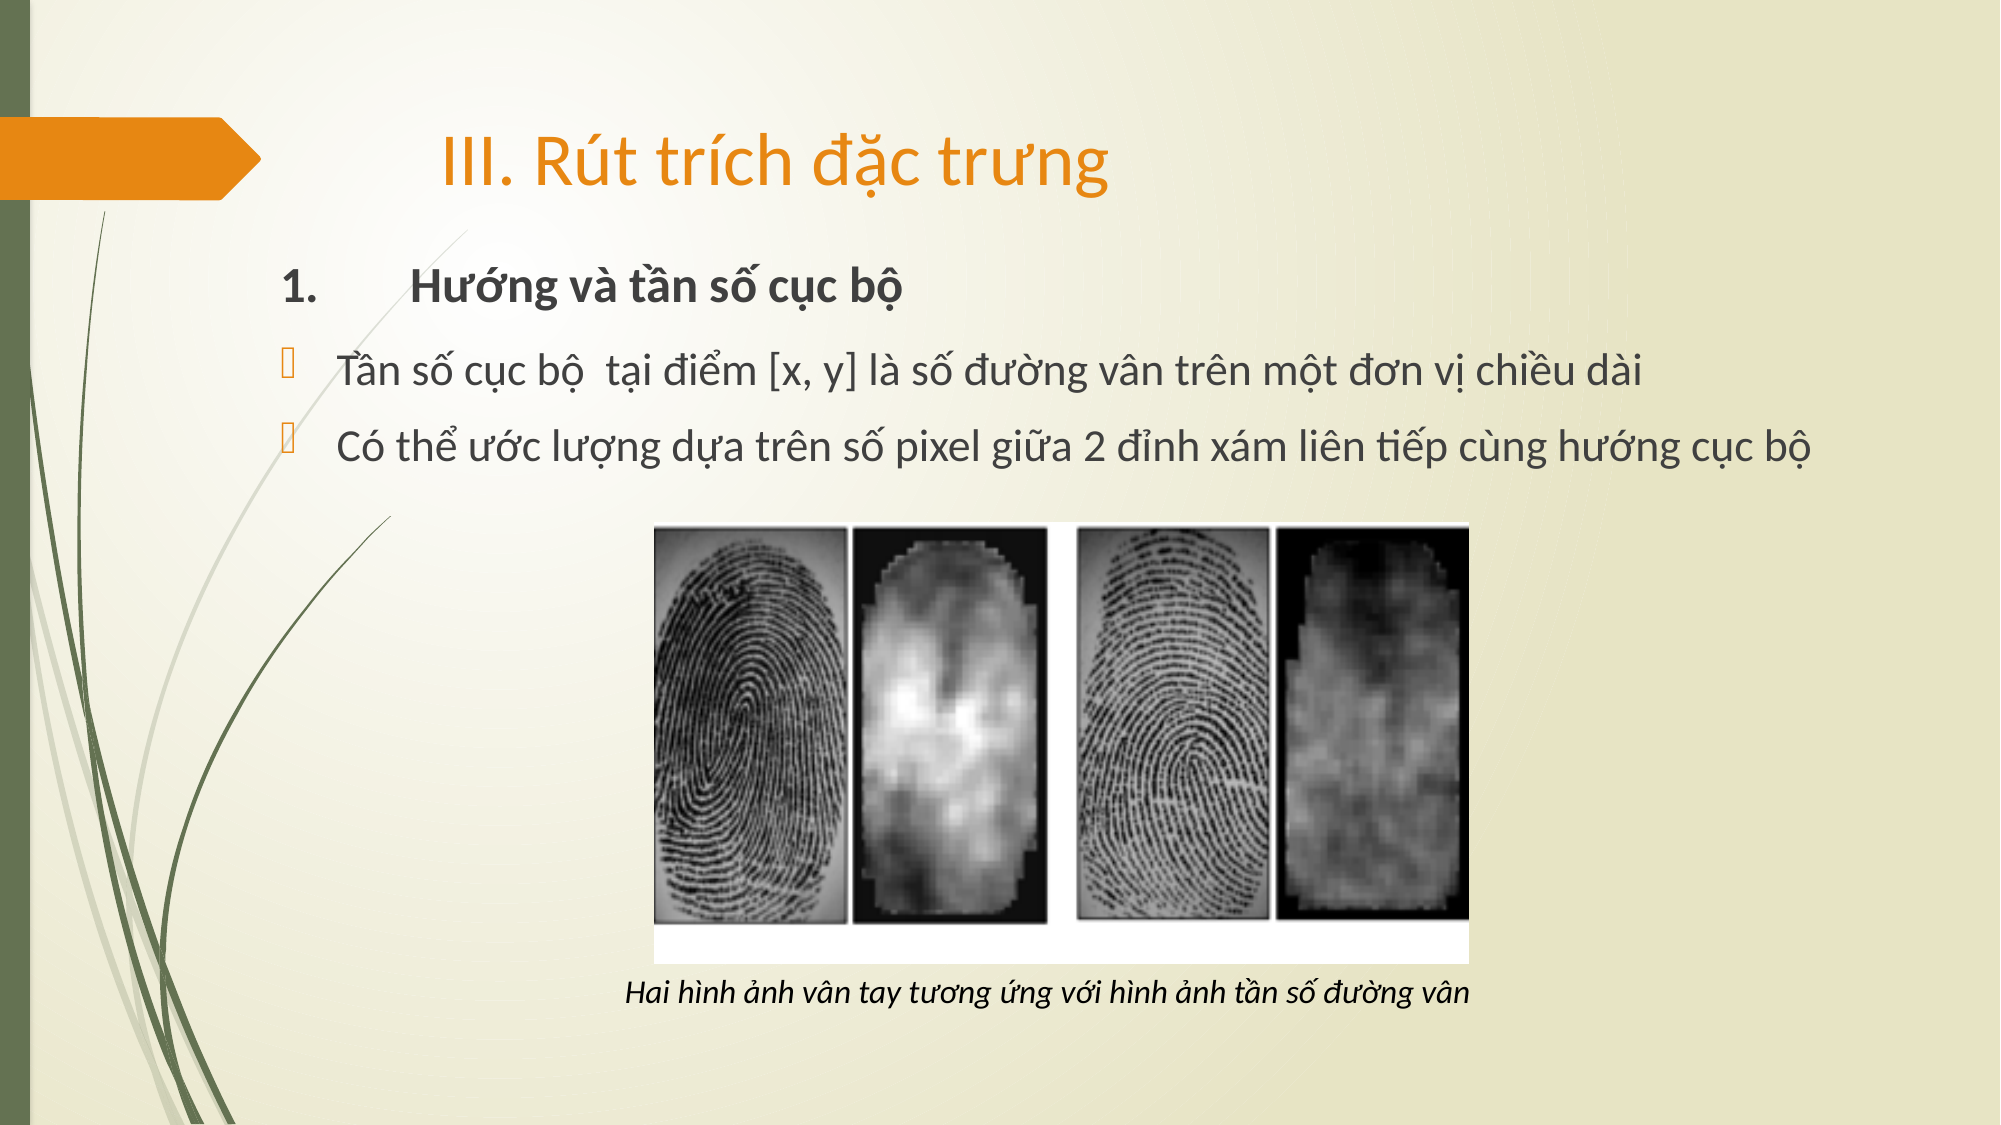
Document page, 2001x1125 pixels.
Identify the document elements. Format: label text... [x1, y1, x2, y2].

text_box 1. Hướng và tần số cục bộ [265, 244, 1859, 321]
picture [654, 522, 1470, 964]
text_box Hai hình ảnh vân tay tương ứng với hình ảnh tần số đường vân [610, 963, 1514, 1018]
title III. Rút trích đặc trưng [425, 102, 1888, 220]
